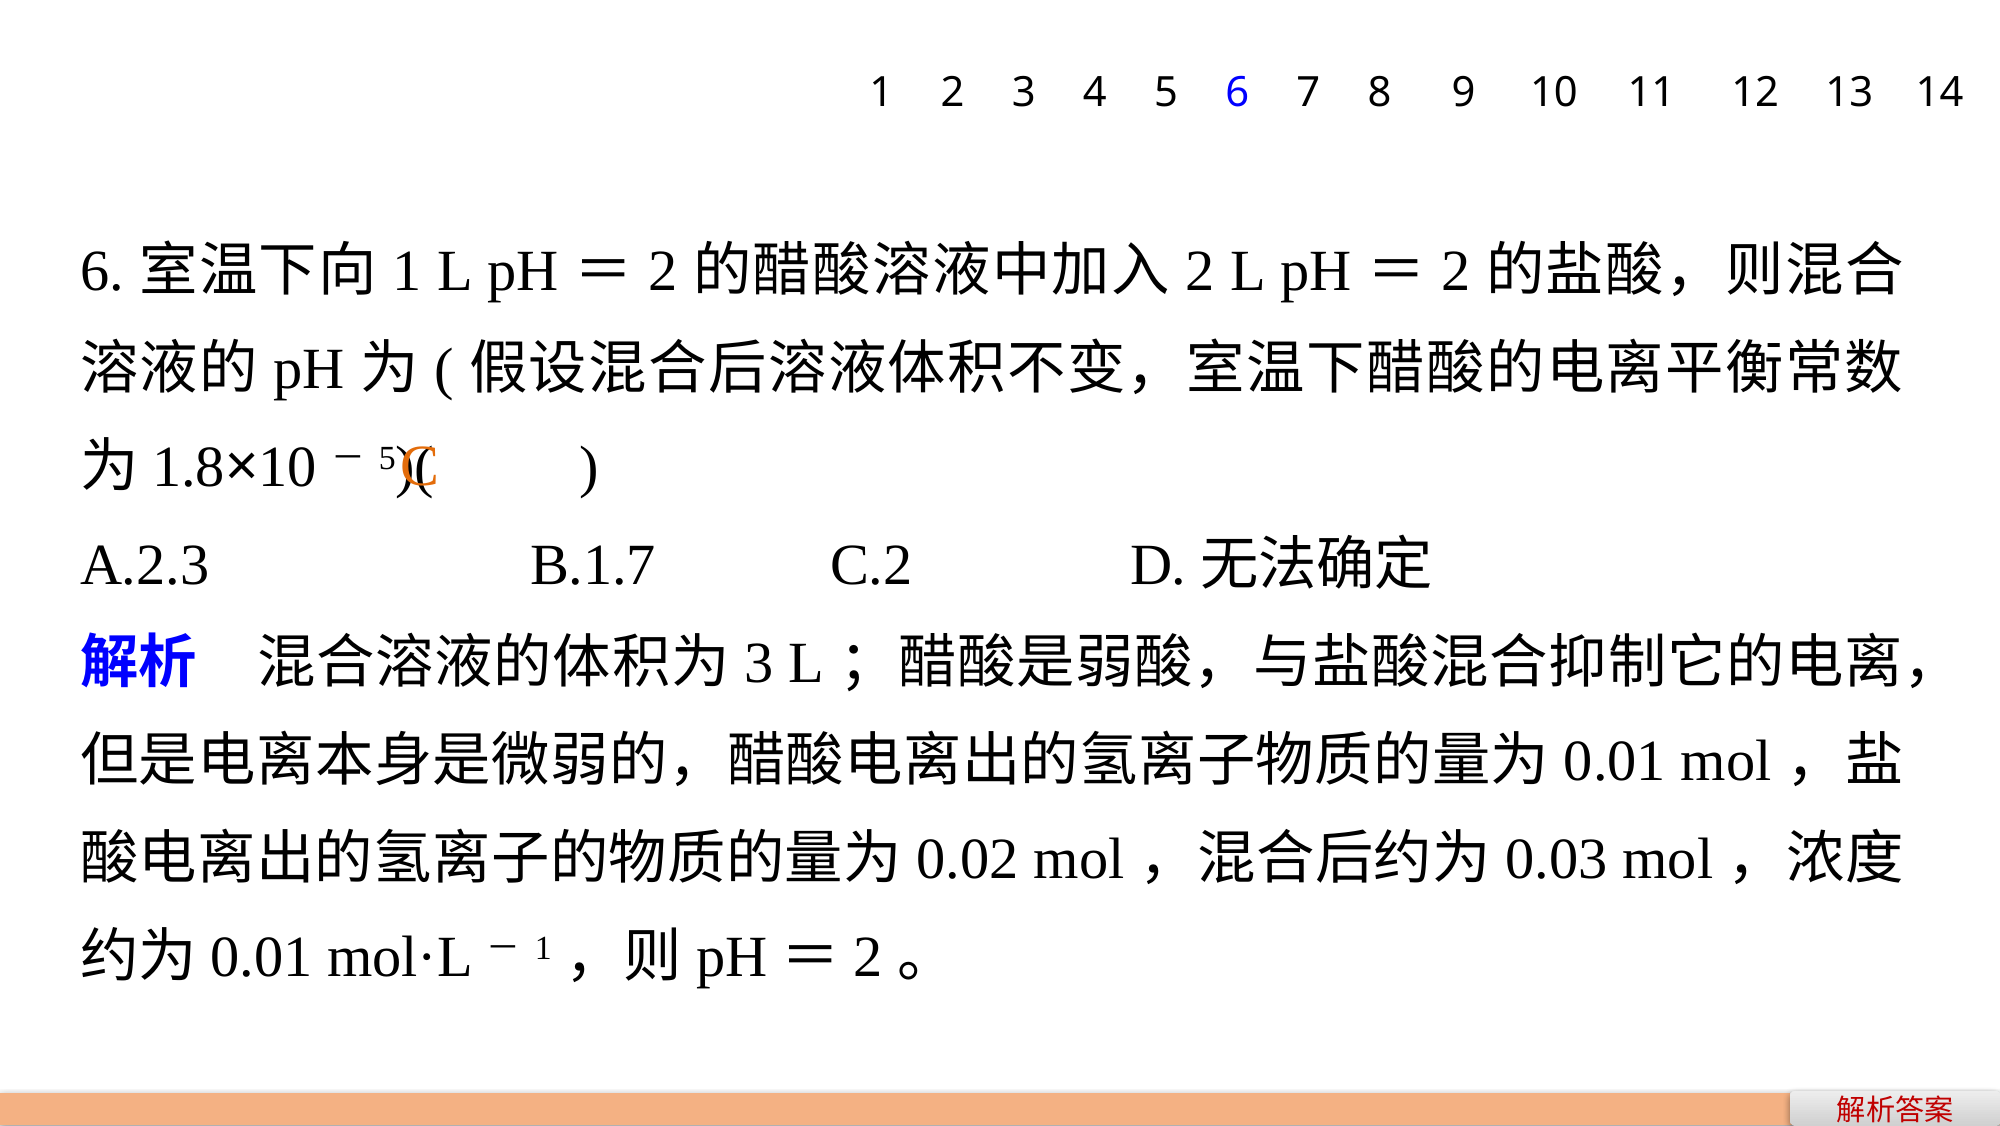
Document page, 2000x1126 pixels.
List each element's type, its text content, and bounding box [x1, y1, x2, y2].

text_box [0, 1092, 1787, 1126]
text_box 6.室温下向1 L pH＝2的醋酸溶液中加入2 L pH＝2的盐酸，则混合溶液的pH为(假设混合后溶液体积不变，室温下醋酸的电离平衡常数为1.8×10－5)( ) A.2.3 B.1.7 C.2 D.无法确定 解析 混合溶液的体积为3 L；醋酸是弱酸，与盐酸混合抑制它的电离，但是电离本身是微弱的，醋酸电离出的氢离子物质的量为0.01 mol，盐酸电离出的氢离子的物质的量为0.02 mol，混合后约为0.03 mol，浓度约为0.01 mol·L－1，则pH＝2。 [65, 197, 1919, 996]
text_box 11 [1610, 42, 1696, 137]
text_box 3 [996, 42, 1056, 137]
text_box 12 [1707, 42, 1800, 137]
text_box 7 [1281, 42, 1341, 137]
text_box 4 [1067, 42, 1127, 137]
text_box C [386, 419, 455, 504]
text_box 6 [1210, 42, 1270, 137]
text_box 8 [1352, 42, 1412, 137]
text_box 1 [854, 42, 914, 137]
text_box 10 [1507, 42, 1599, 137]
text_box 解析答案 [1788, 1089, 2000, 1126]
text_box 2 [925, 42, 985, 137]
text_box 5 [1139, 42, 1199, 137]
text_box 9 [1423, 42, 1496, 137]
text_box 13 [1811, 42, 1894, 137]
text_box 14 [1905, 42, 1984, 137]
